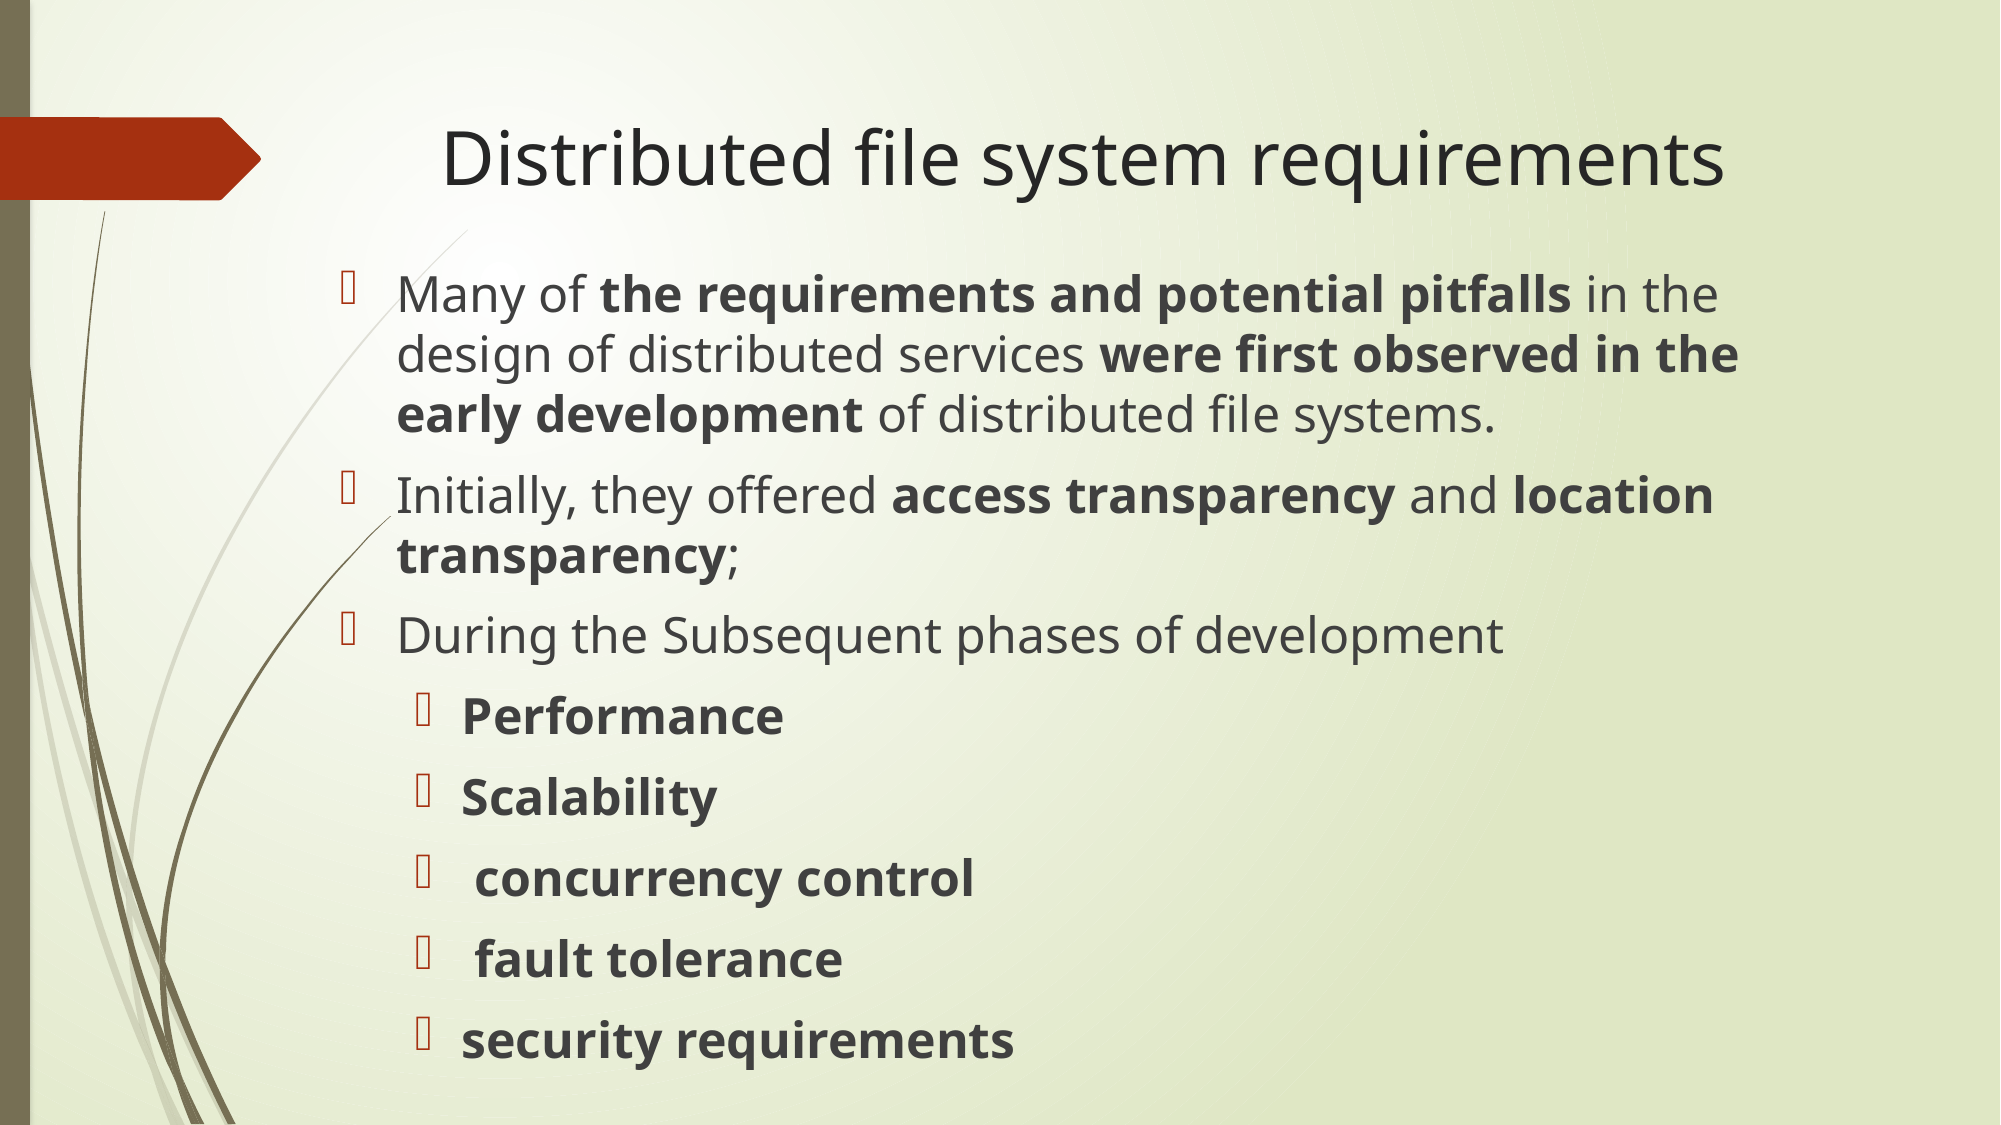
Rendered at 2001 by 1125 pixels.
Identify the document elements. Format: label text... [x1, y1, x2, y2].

list Many of the requirements and potential pitfalls in the design of distributed services were first observed in the early development of distributed file systems. Initially, they offered access transparency and location transparency; During the Subsequent phases of development Performance Scalability concurrency control fault tolerance security requirements [324, 254, 1788, 875]
title Distributed file system requirements [425, 102, 1888, 313]
